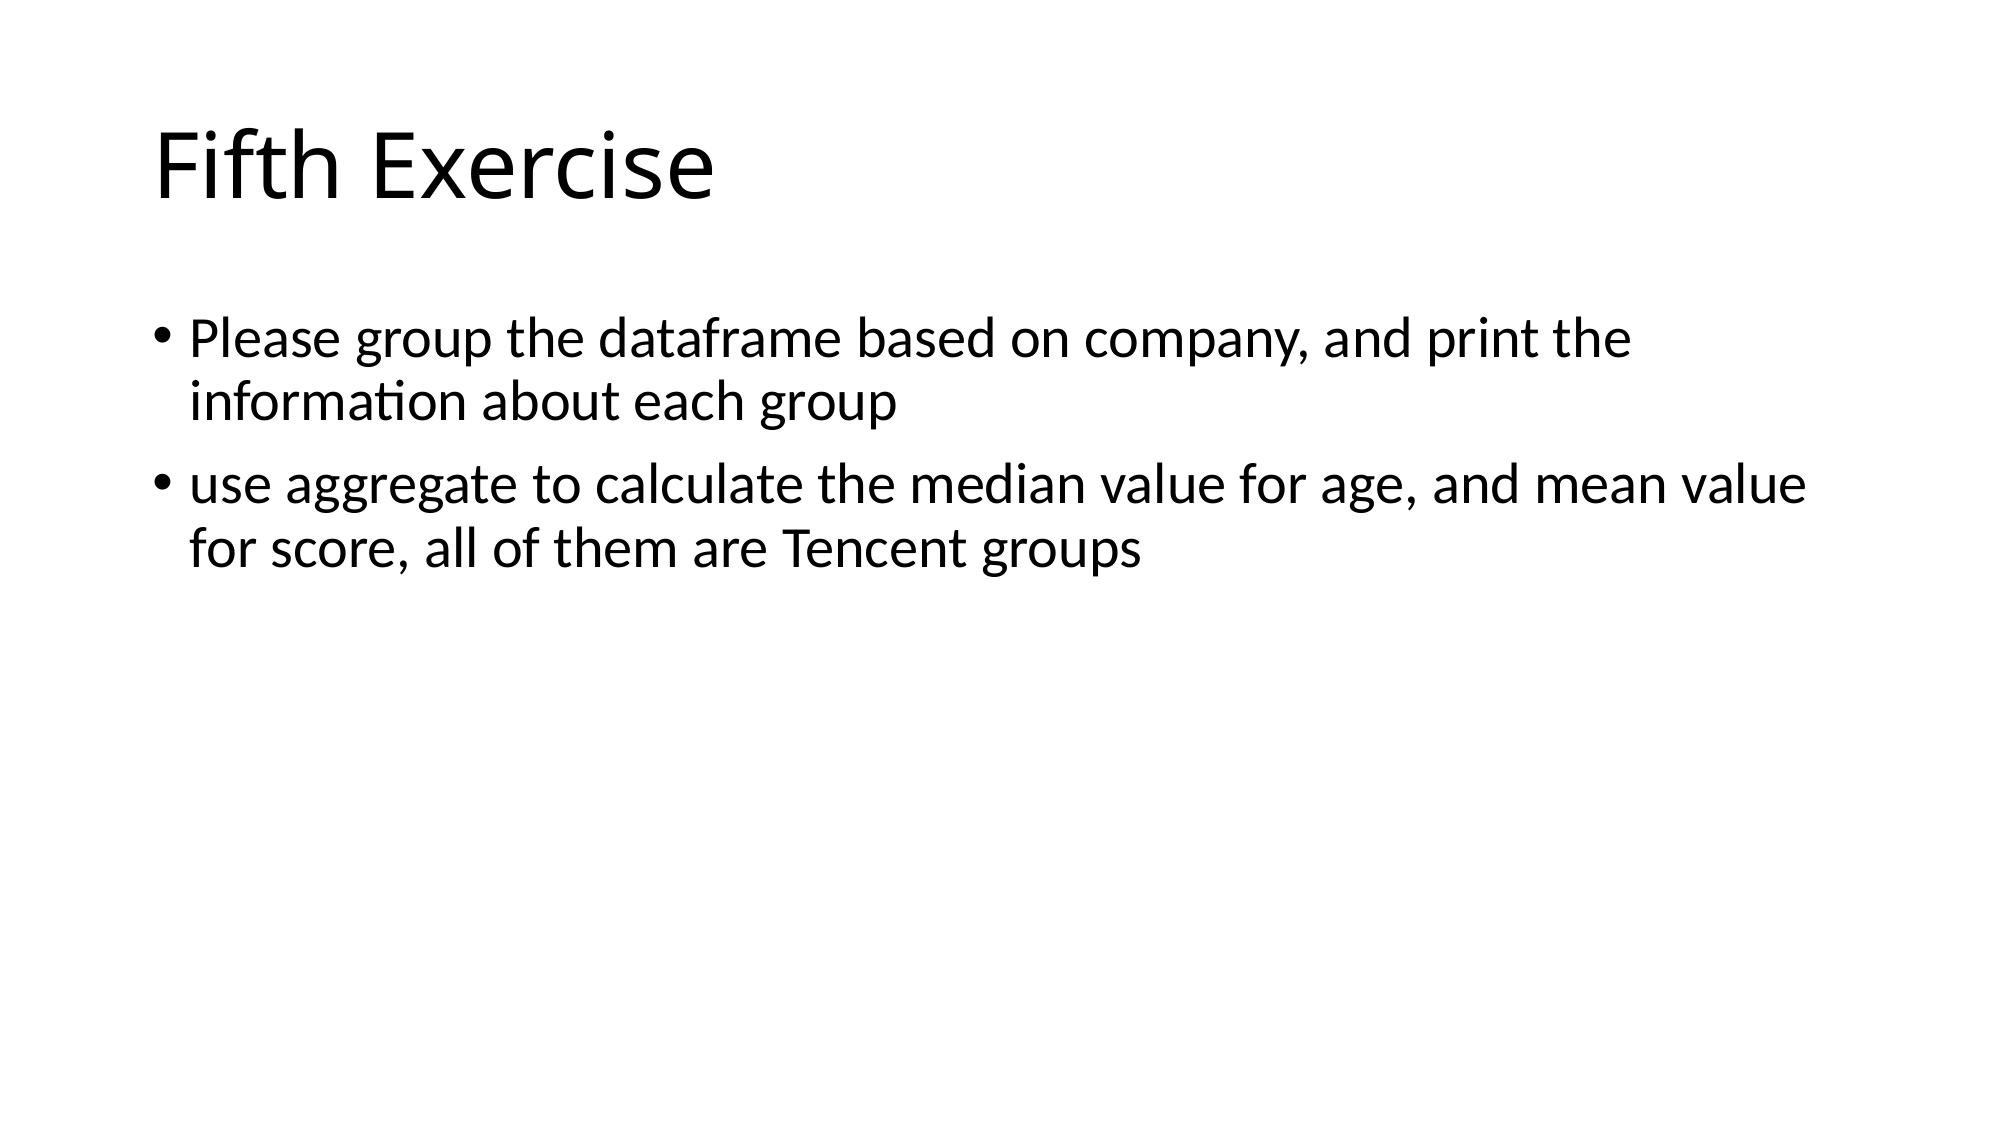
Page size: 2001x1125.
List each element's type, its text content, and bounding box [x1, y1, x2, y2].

title Fifth Exercise [137, 59, 1863, 278]
list Please group the dataframe based on company, and print the information about each group use aggregate to calculate the median value for age, and mean value for score, all of them are Tencent groups [137, 299, 1863, 1014]
